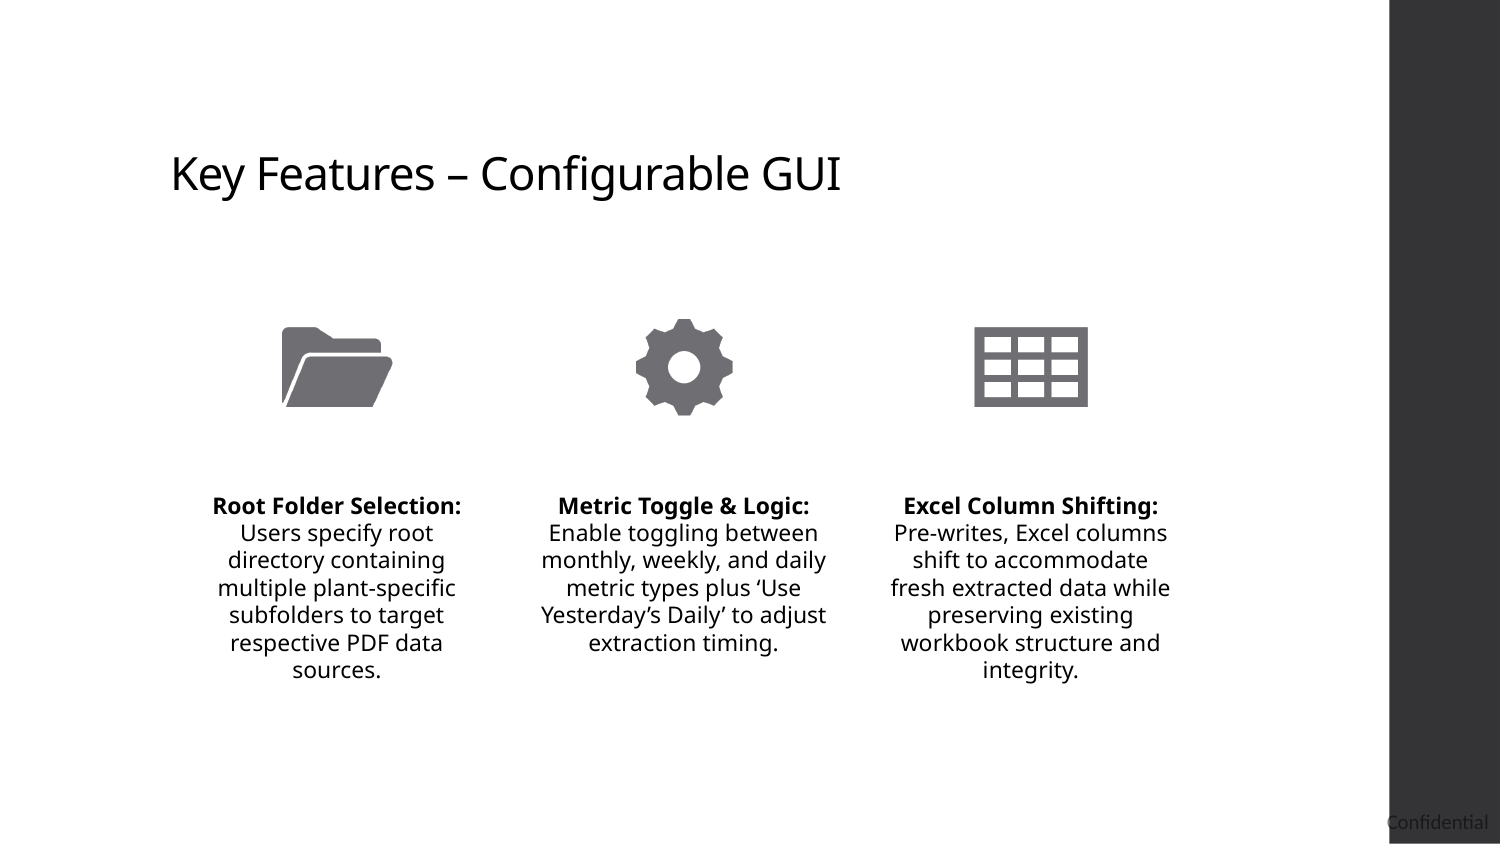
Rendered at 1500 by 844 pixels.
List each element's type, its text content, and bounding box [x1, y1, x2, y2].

title Key Features – Configurable GUI [155, 45, 1348, 209]
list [154, 224, 1213, 761]
